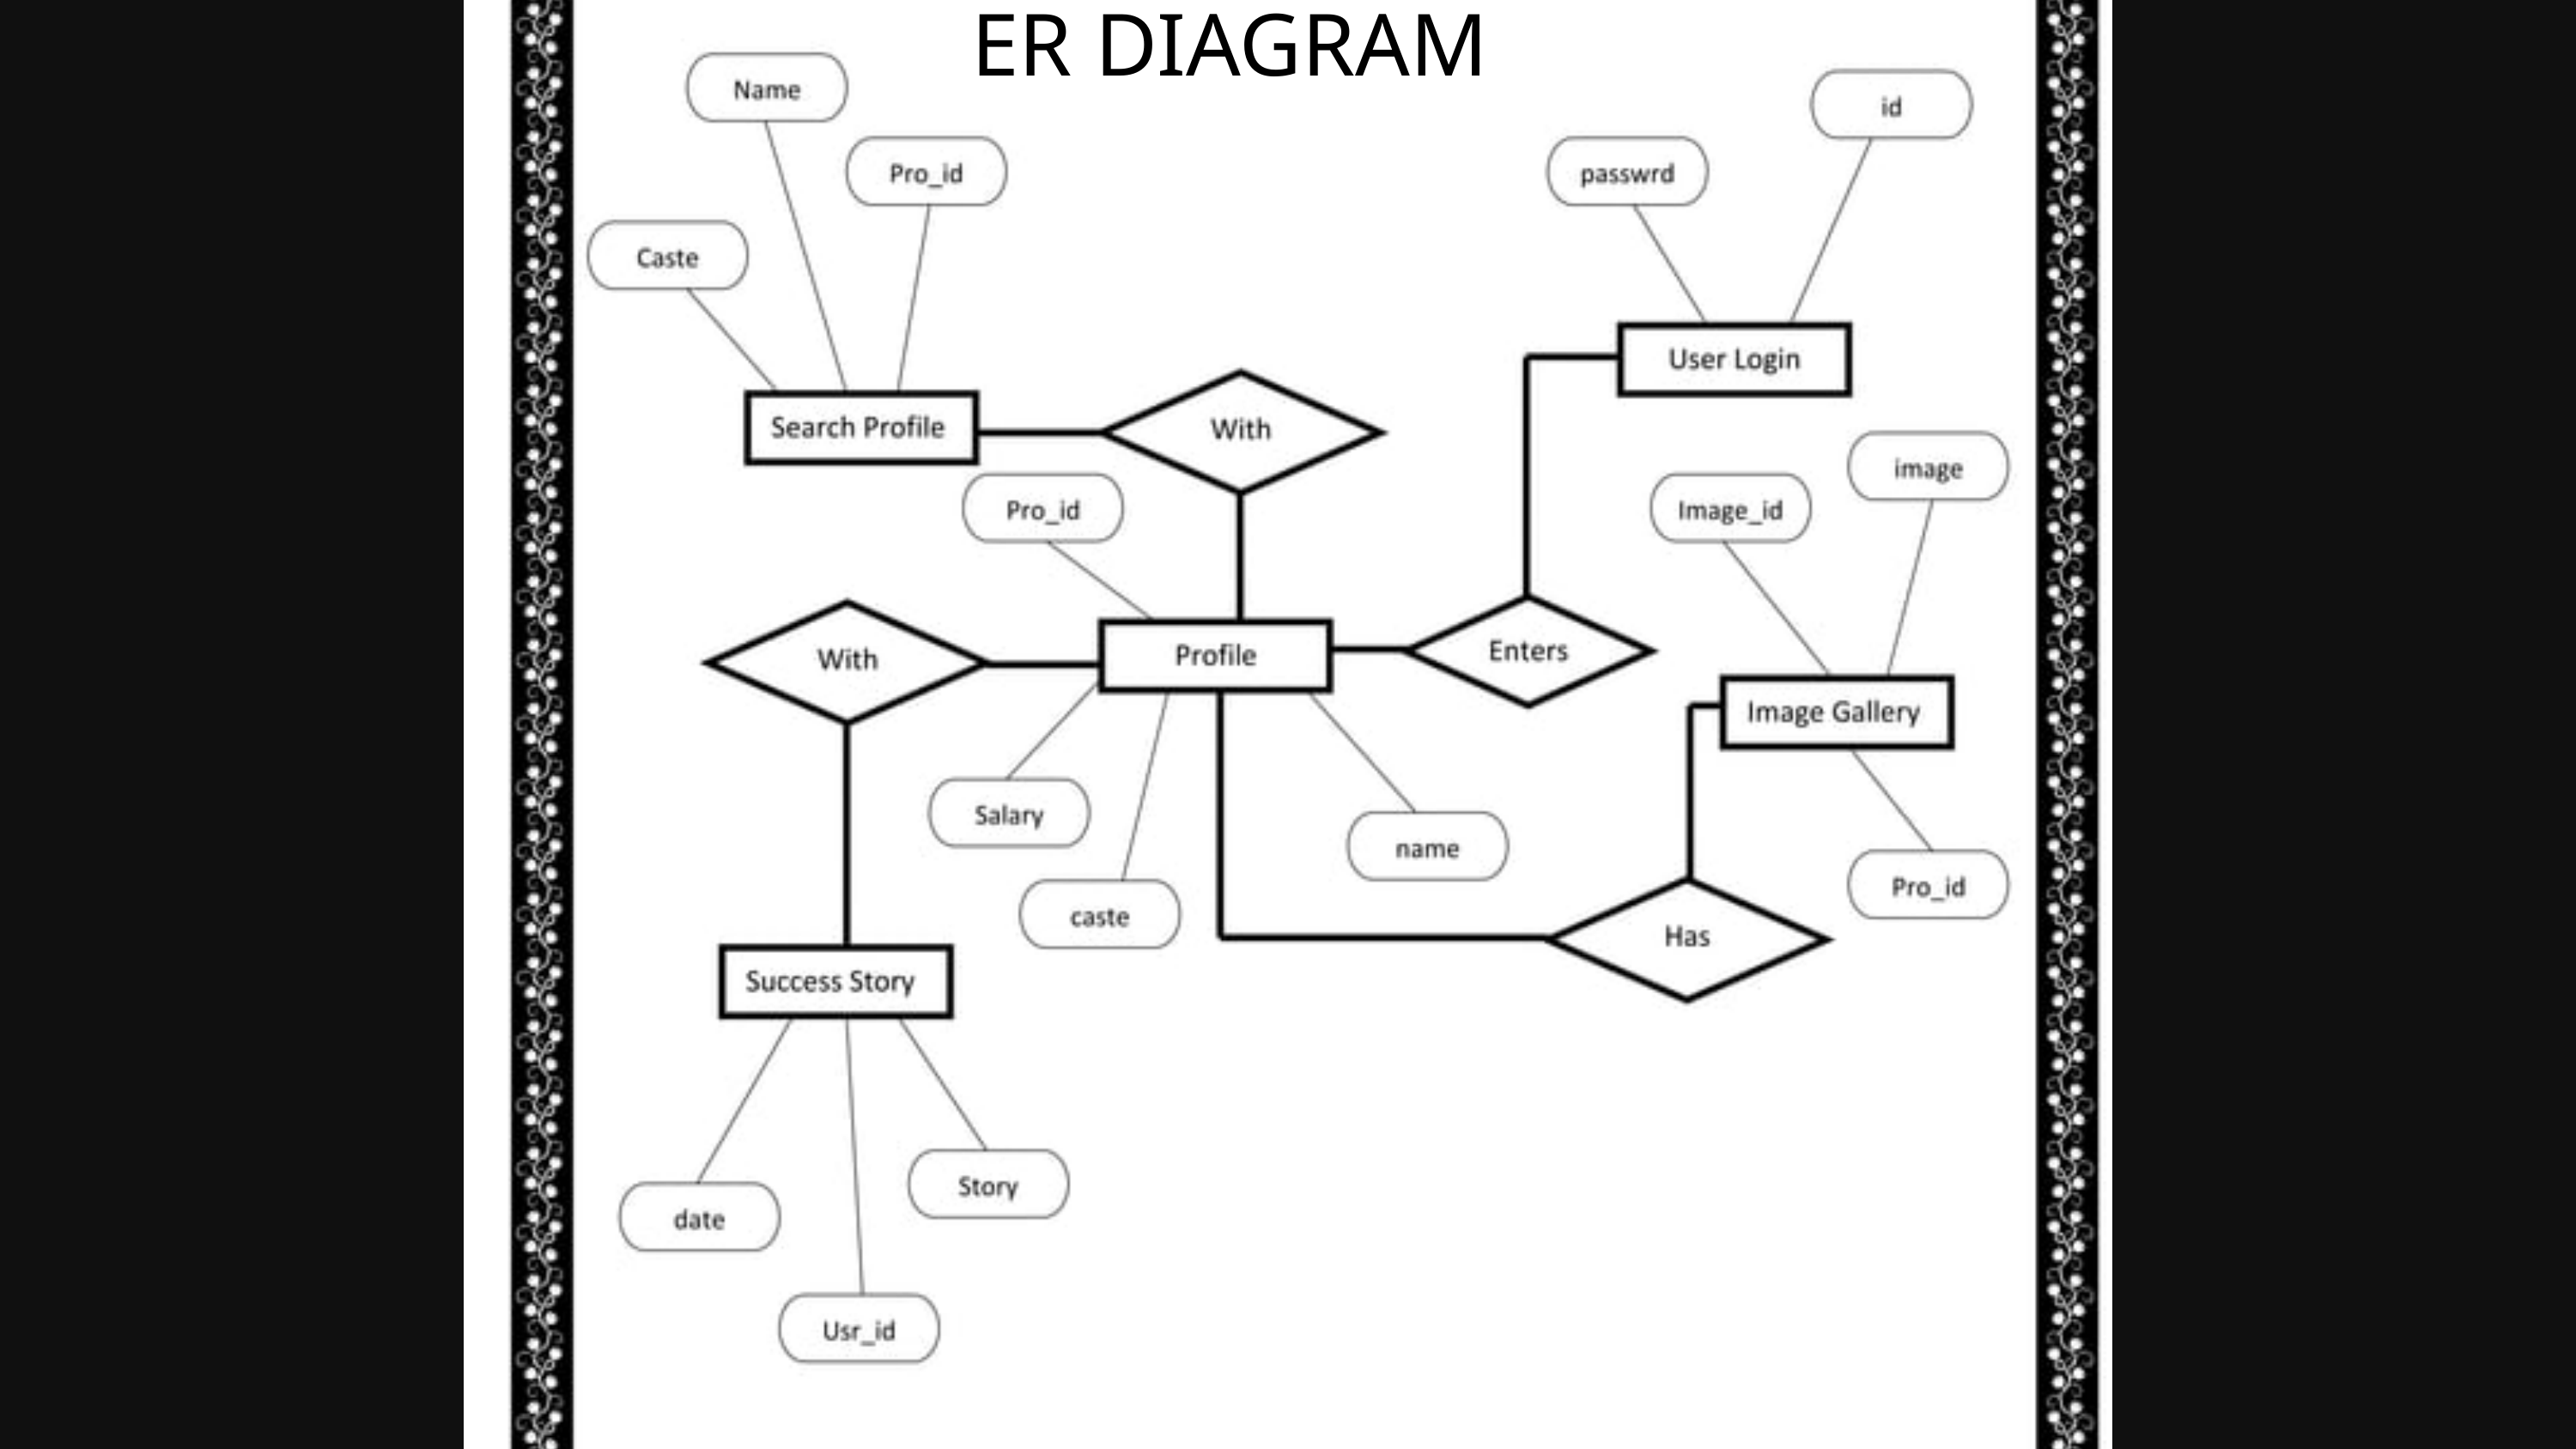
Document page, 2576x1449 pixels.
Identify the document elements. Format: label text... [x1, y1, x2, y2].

text_box ER DIAGRAM [941, 0, 1519, 94]
text_box [464, 0, 2112, 1449]
